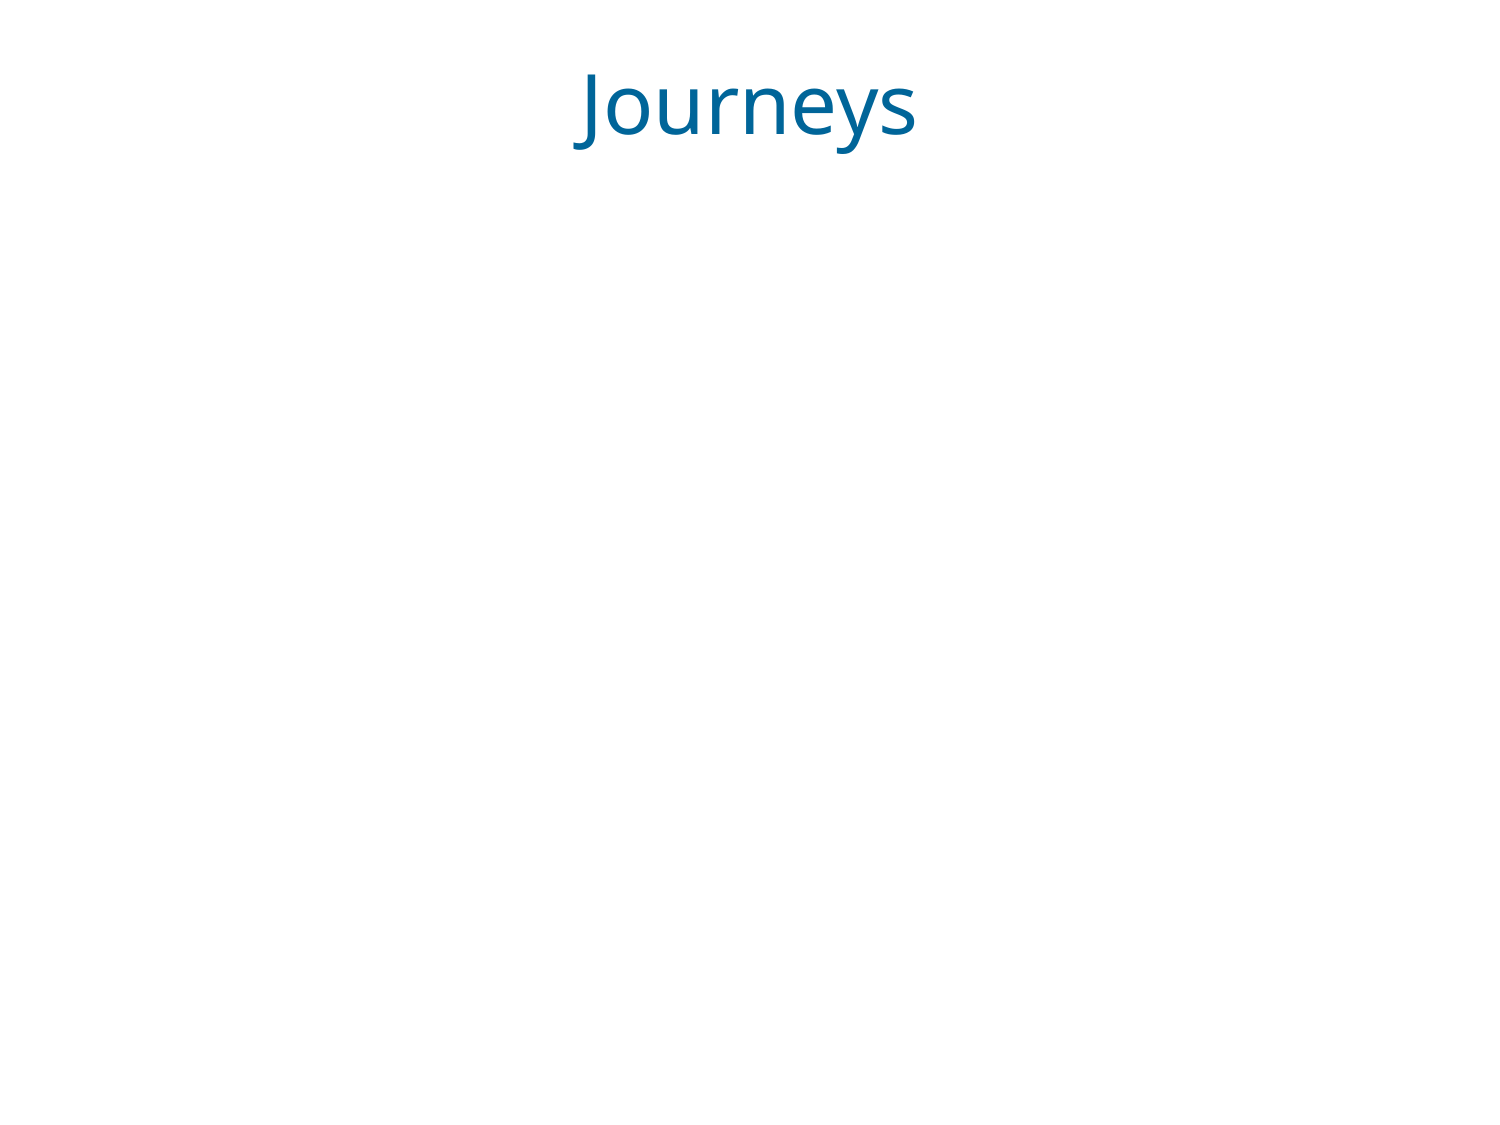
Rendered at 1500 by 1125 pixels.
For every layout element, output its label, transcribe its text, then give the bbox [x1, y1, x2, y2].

title Journeys [75, 7, 1425, 195]
